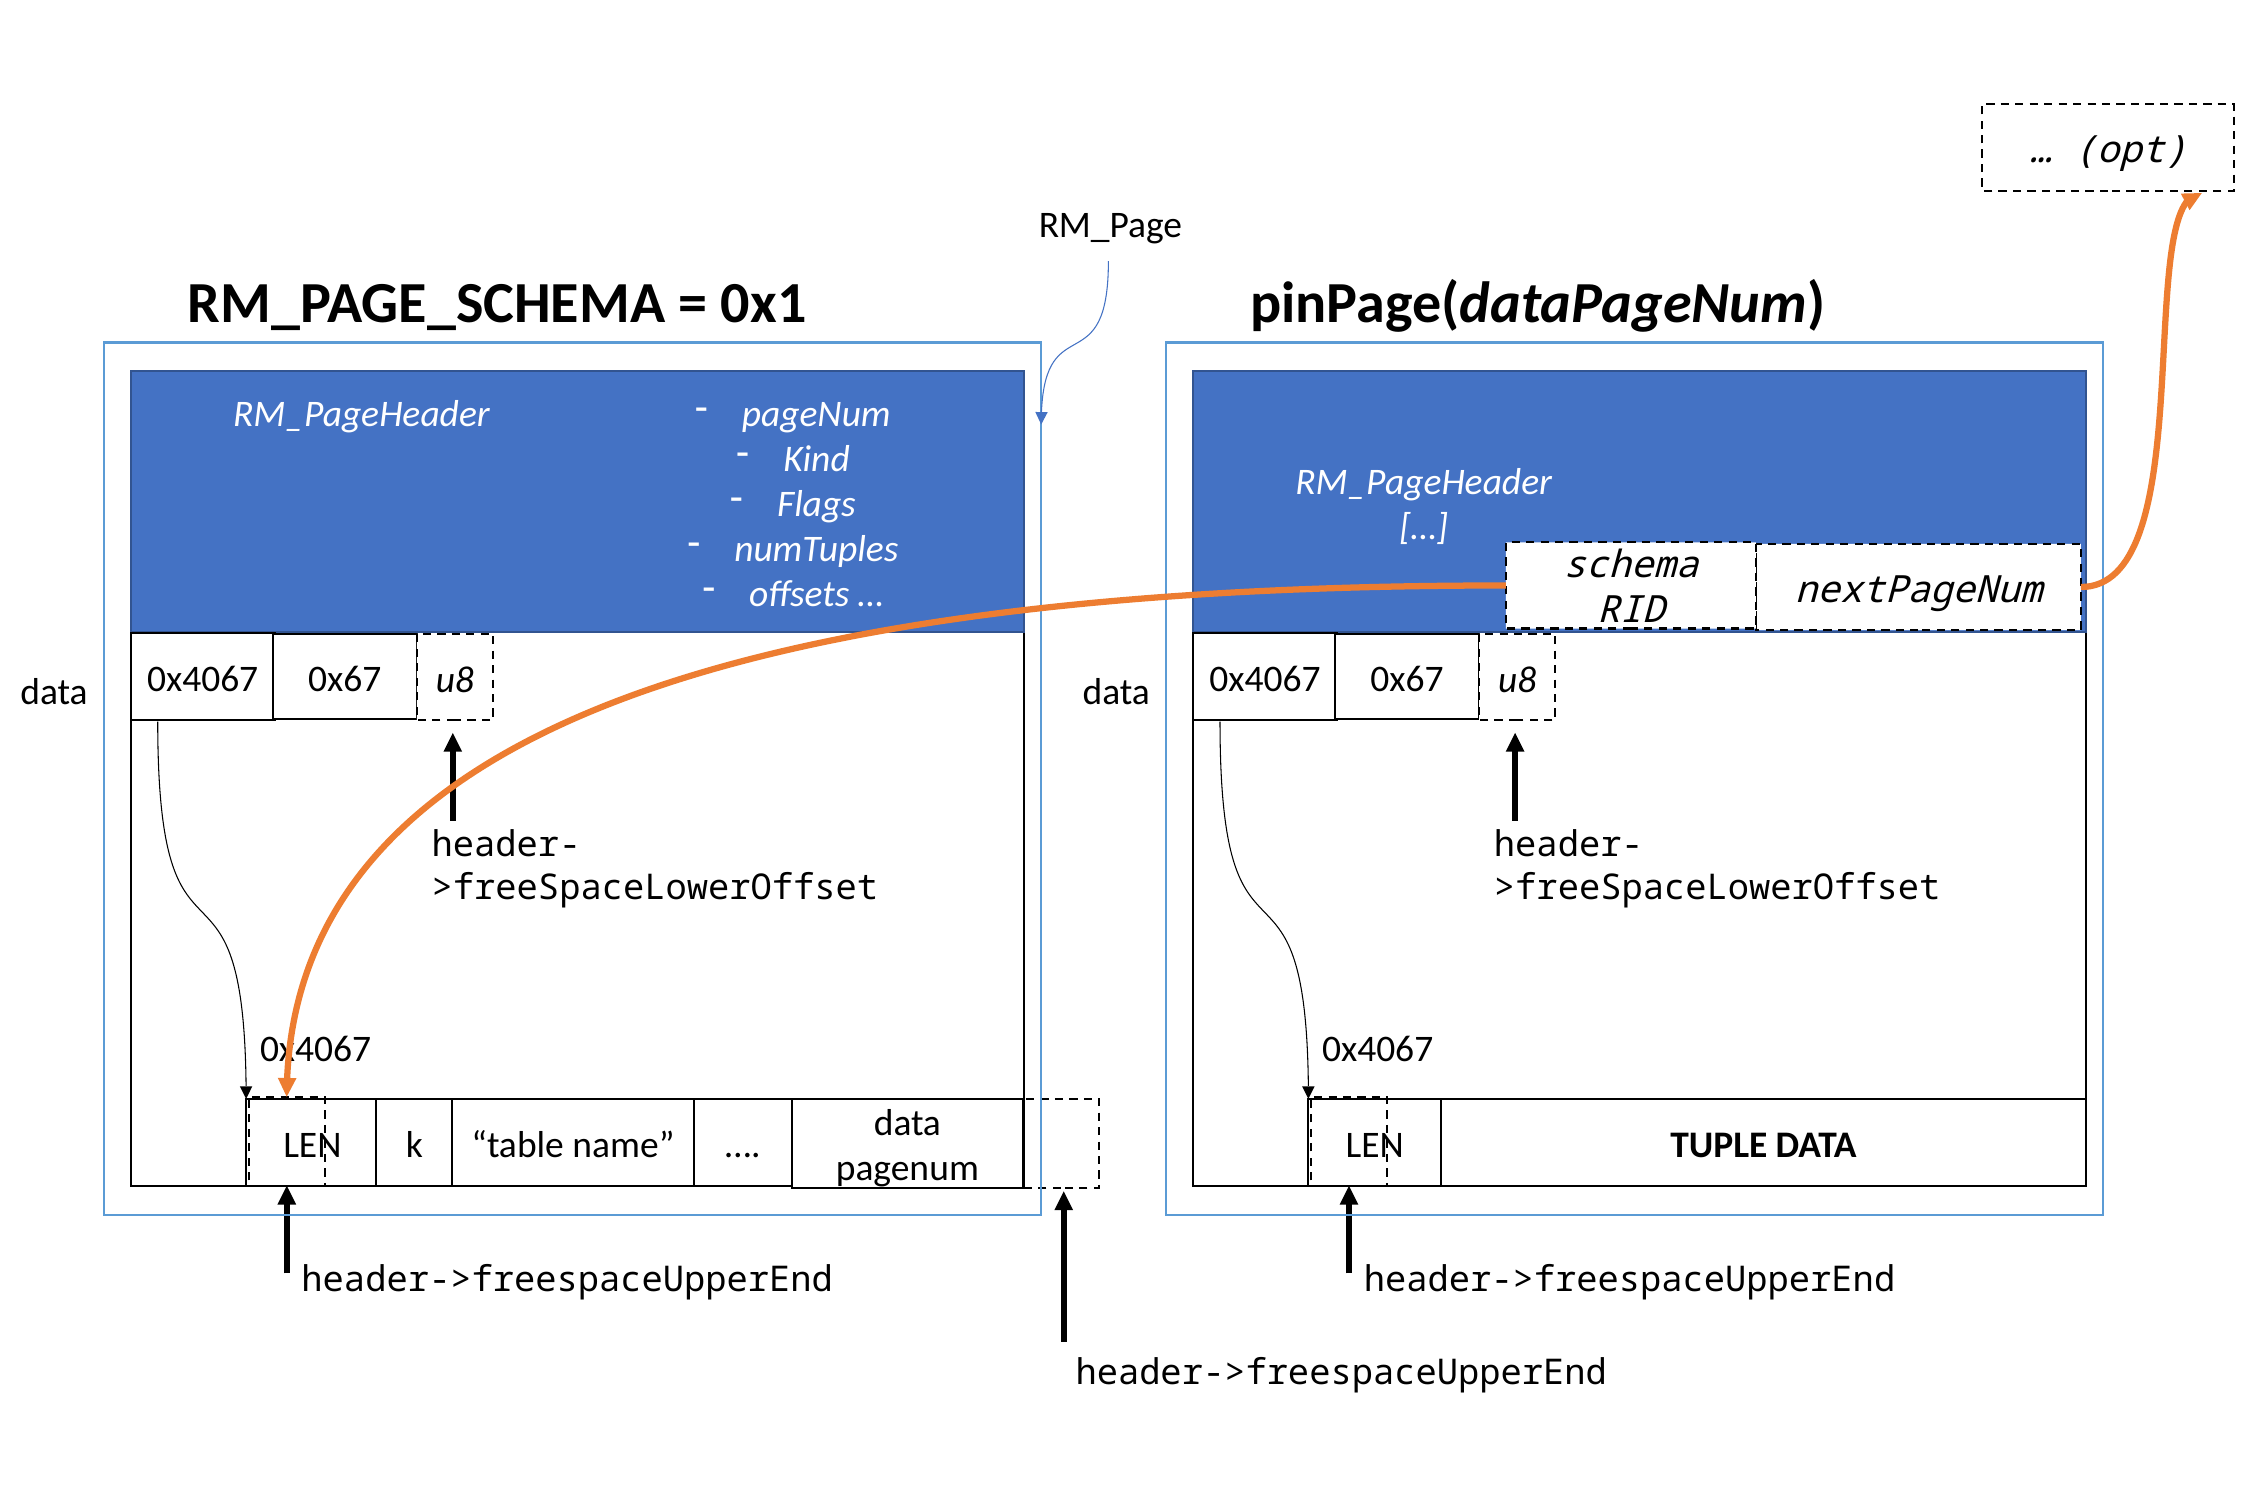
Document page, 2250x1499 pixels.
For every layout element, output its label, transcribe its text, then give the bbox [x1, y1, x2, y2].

text_box [103, 341, 1042, 866]
text_box RM_PAGE_SCHEMA = 0x1 [172, 256, 894, 341]
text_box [2080, 193, 2202, 588]
text_box … (opt) [1981, 103, 2235, 192]
text_box nextPageNum [1755, 543, 2082, 631]
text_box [286, 585, 1506, 1097]
text_box [1042, 1098, 1100, 1189]
text_box header->freespaceUpperEnd [1060, 1341, 1668, 1399]
text_box [1165, 588, 2104, 1216]
text_box data pagenum [791, 1098, 1024, 1189]
text_box RM_Page [1023, 193, 1417, 253]
text_box [1165, 341, 2080, 585]
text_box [13, 866, 286, 955]
text_box [103, 955, 1042, 1216]
text_box schema RID [1505, 541, 1757, 630]
text_box data [5, 659, 103, 720]
text_box header->freespaceUpperEnd [286, 1248, 894, 1307]
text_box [993, 309, 1157, 377]
text_box pinPage(dataPageNum) [1235, 256, 1957, 341]
text_box header->freespaceUpperEnd [1348, 1248, 1957, 1307]
